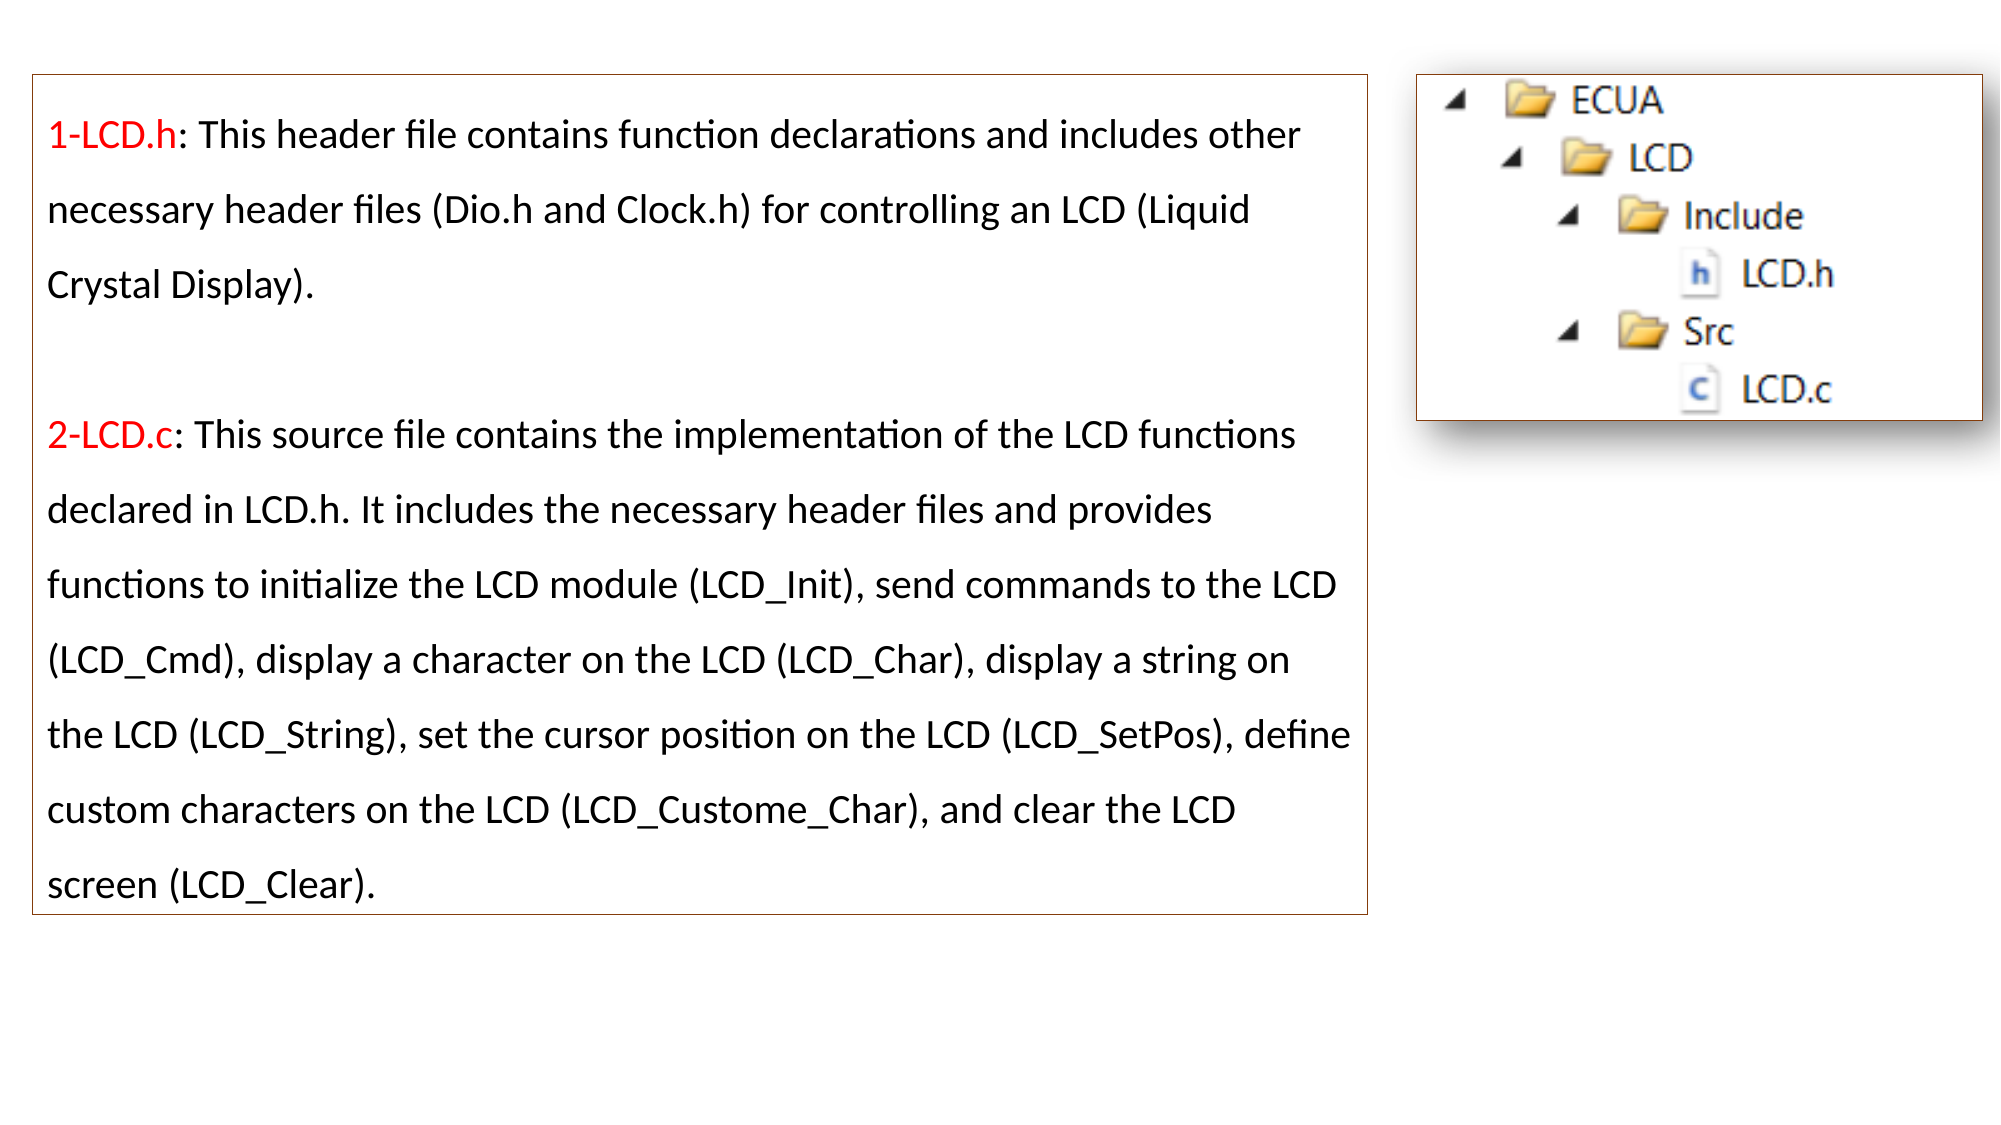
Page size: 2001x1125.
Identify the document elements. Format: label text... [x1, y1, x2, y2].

picture [1415, 74, 1983, 421]
text_box 1-LCD.h: This header file contains function declarations and includes other necessary header files (Dio.h and Clock.h) for controlling an LCD (Liquid Crystal Display). 2-LCD.c: This source file contains the implementation of the LCD functions declared in LCD.h. It includes the necessary header files and provides functions to initialize the LCD module (LCD_Init), send commands to the LCD (LCD_Cmd), display a character on the LCD (LCD_Char), display a string on the LCD (LCD_String), set the cursor position on the LCD (LCD_SetPos), define custom characters on the LCD (LCD_Custome_Char), and clear the LCD screen (LCD_Clear). [32, 74, 1368, 915]
